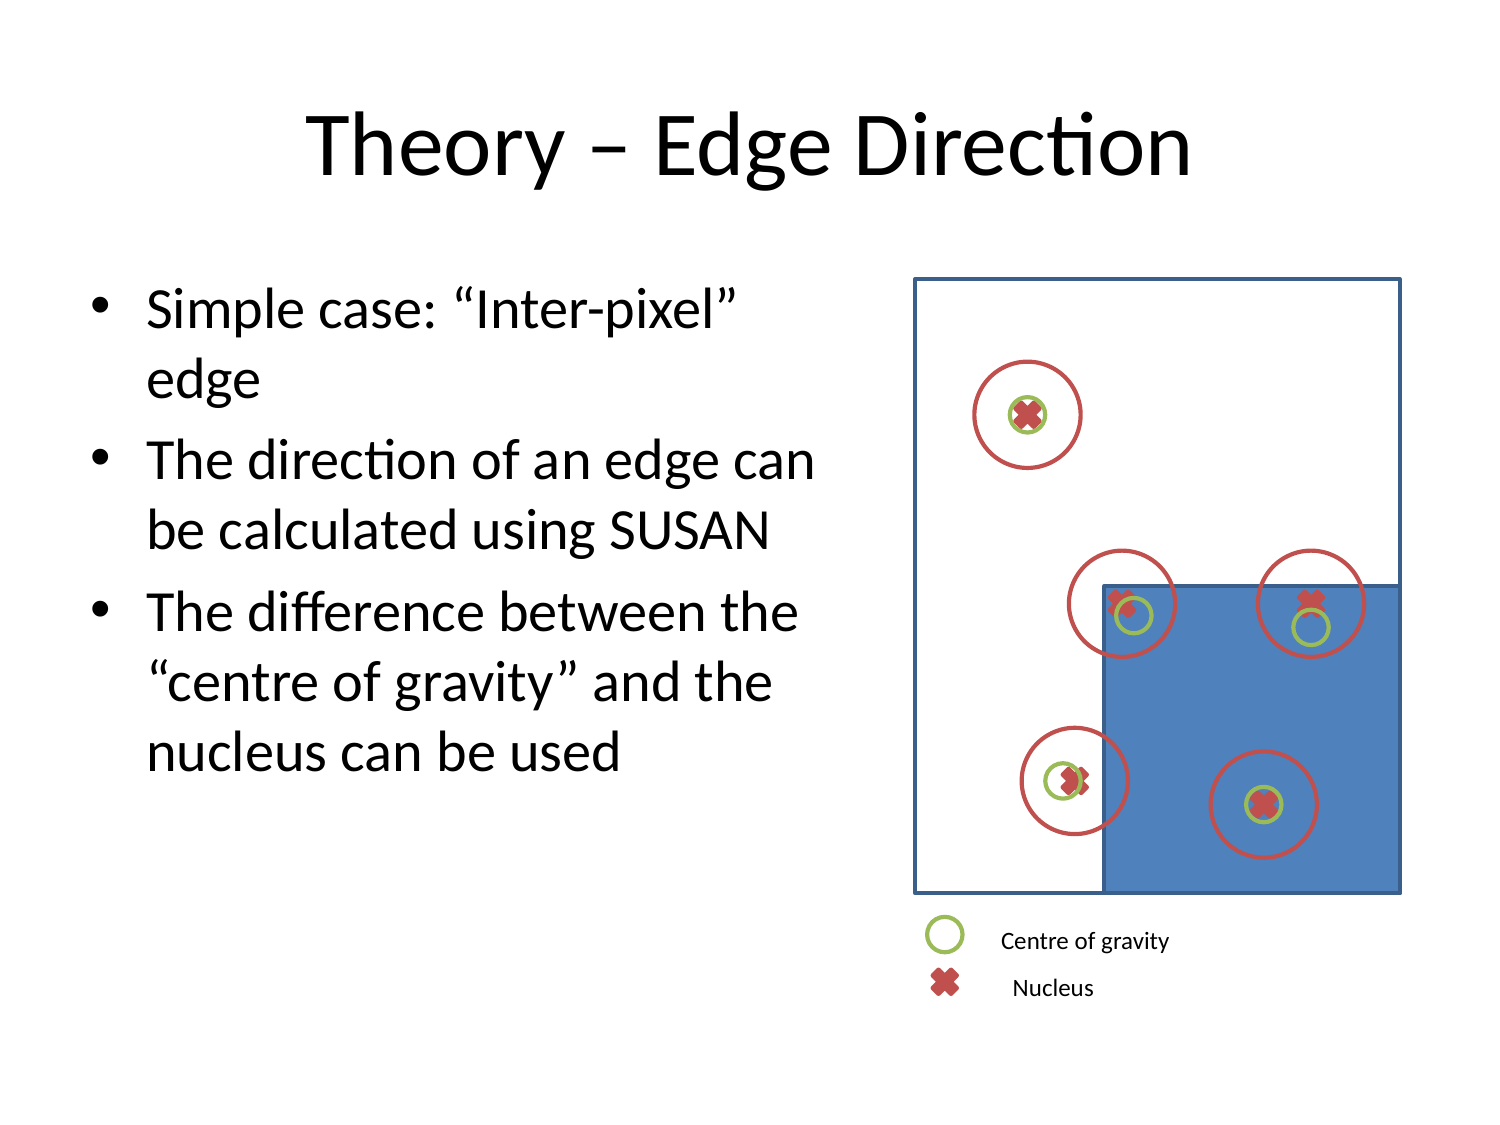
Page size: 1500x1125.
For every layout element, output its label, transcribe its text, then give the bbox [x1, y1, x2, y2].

text_box [930, 967, 960, 996]
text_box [1210, 751, 1318, 858]
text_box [974, 361, 1081, 469]
text_box Nucleus [998, 964, 1412, 1009]
text_box [925, 914, 965, 955]
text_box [1257, 550, 1365, 658]
list Simple case: “Inter-pixel” edge The direction of an edge can be calculated using SUSAN The difference between the “centre of gravity” and the nucleus can be used [75, 262, 845, 1005]
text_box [1021, 727, 1129, 835]
title Theory – Edge Direction [75, 45, 1425, 233]
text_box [915, 278, 1400, 894]
text_box Centre of gravity [986, 916, 1400, 962]
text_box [1068, 550, 1176, 658]
